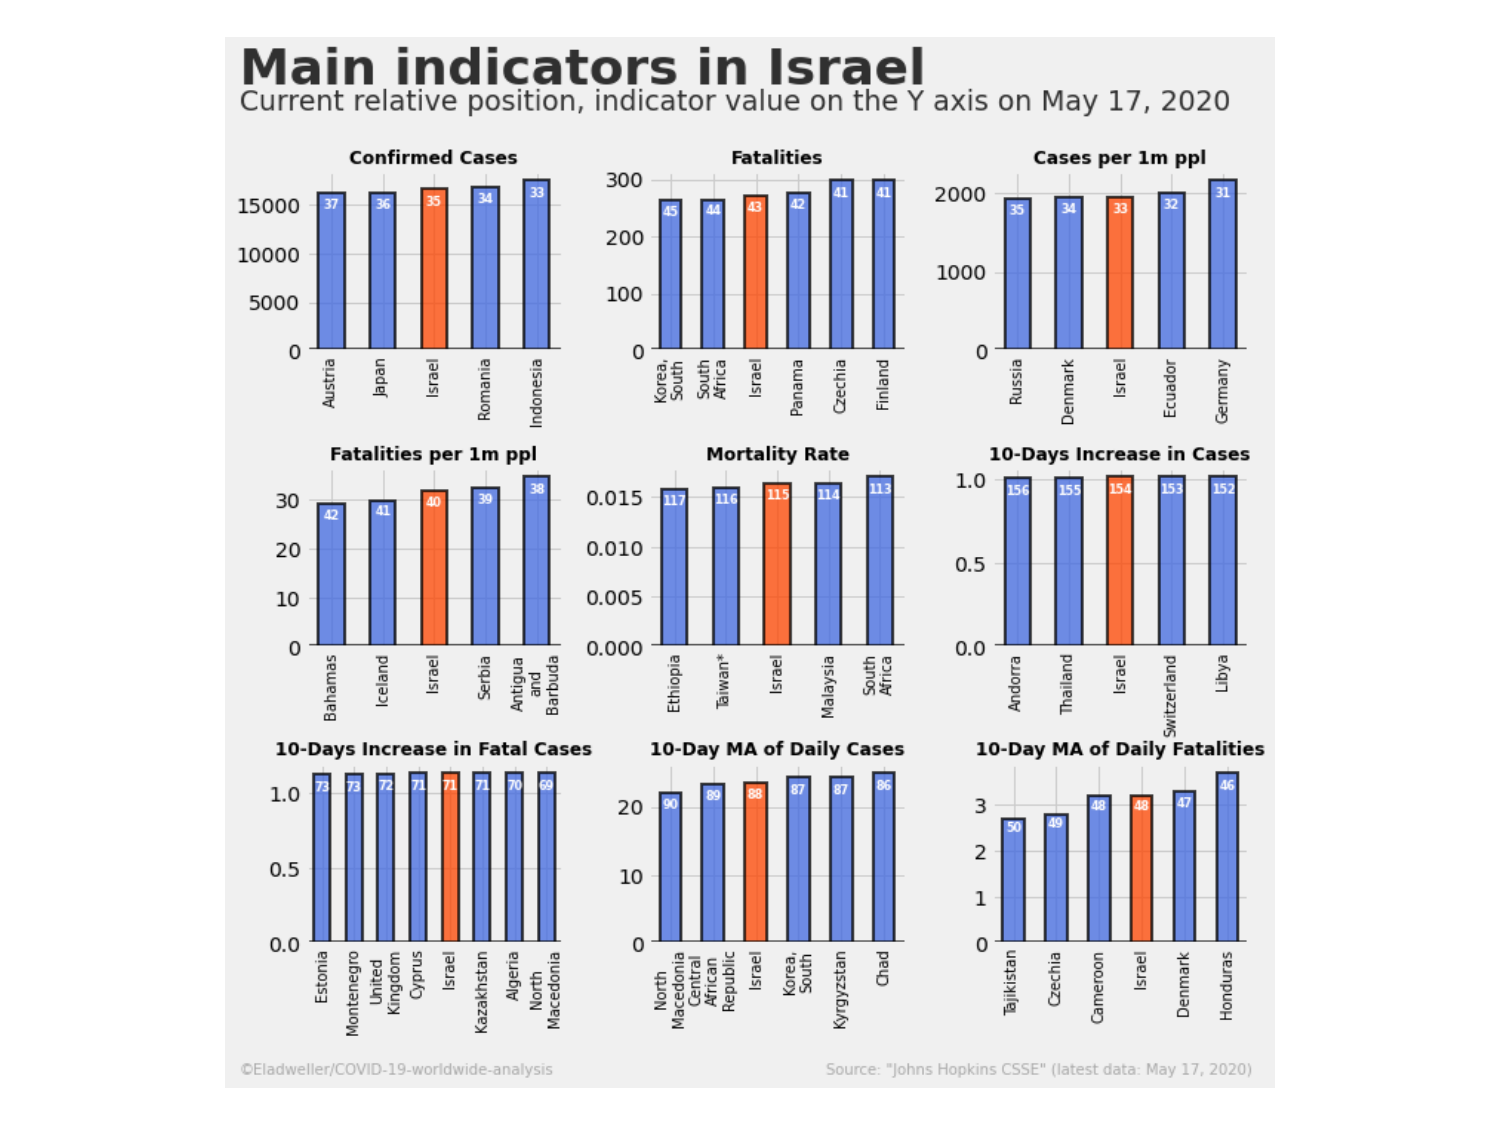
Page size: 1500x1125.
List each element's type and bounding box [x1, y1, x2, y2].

picture [224, 37, 1276, 1088]
